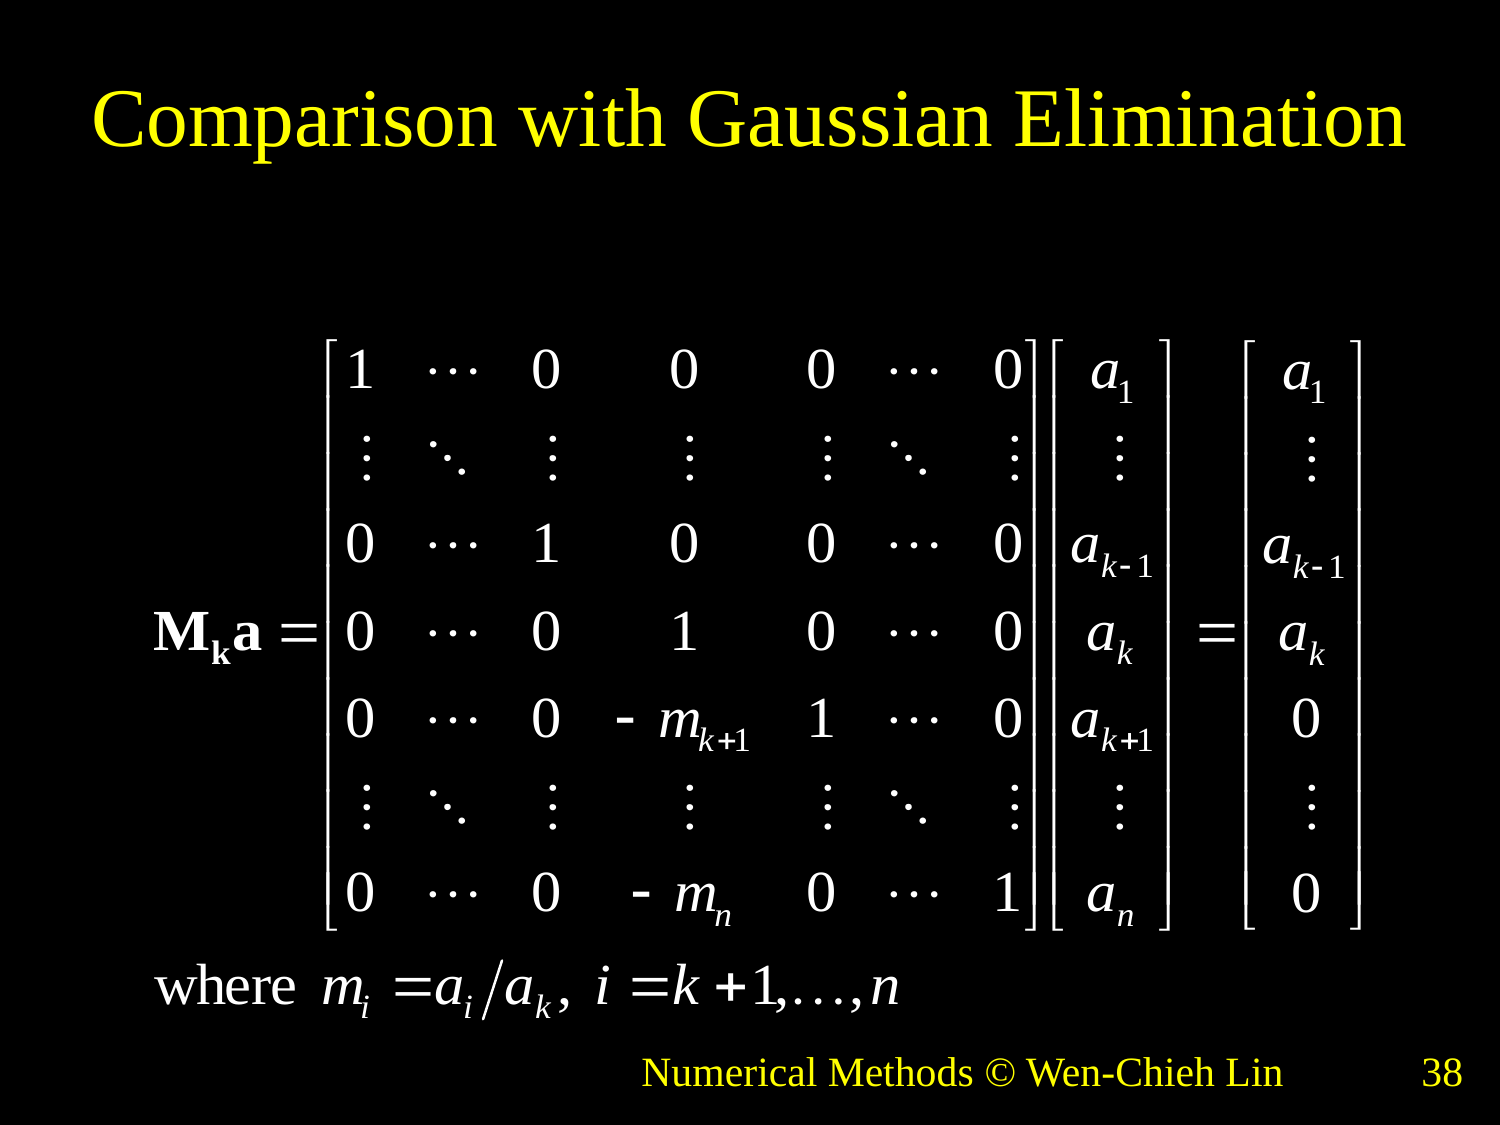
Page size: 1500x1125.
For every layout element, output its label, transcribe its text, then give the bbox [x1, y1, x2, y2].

footer Numerical Methods © Wen-Chieh Lin [490, 1039, 1128, 1103]
title Comparison with Gaussian Elimination [75, 19, 1425, 208]
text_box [144, 325, 1379, 1031]
slide_number 38 [1128, 1024, 1479, 1103]
